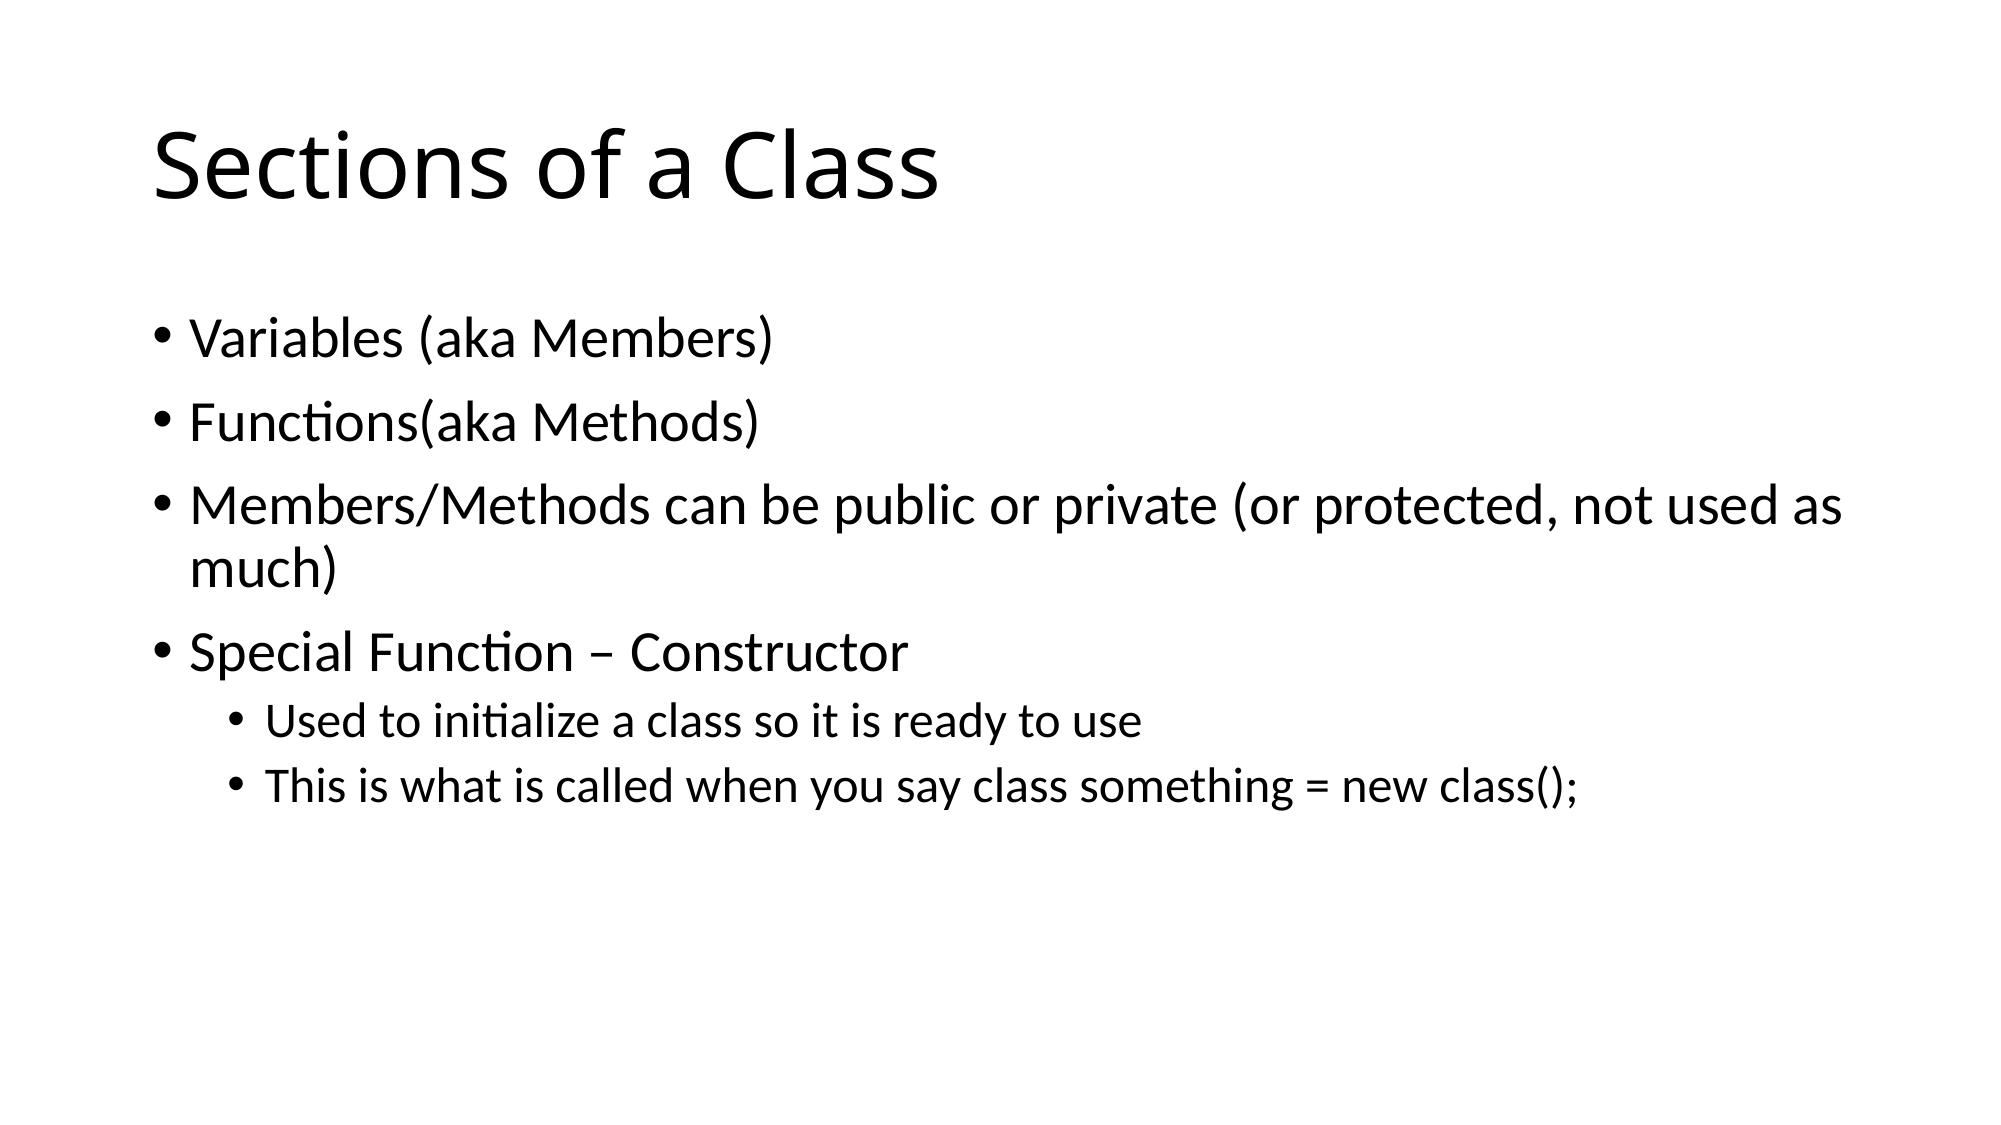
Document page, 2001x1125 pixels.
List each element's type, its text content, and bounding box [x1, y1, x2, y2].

list Variables (aka Members) Functions(aka Methods) Members/Methods can be public or private (or protected, not used as much) Special Function – Constructor Used to initialize a class so it is ready to use This is what is called when you say class something = new class(); [137, 299, 1863, 1014]
title Sections of a Class [137, 59, 1863, 278]
